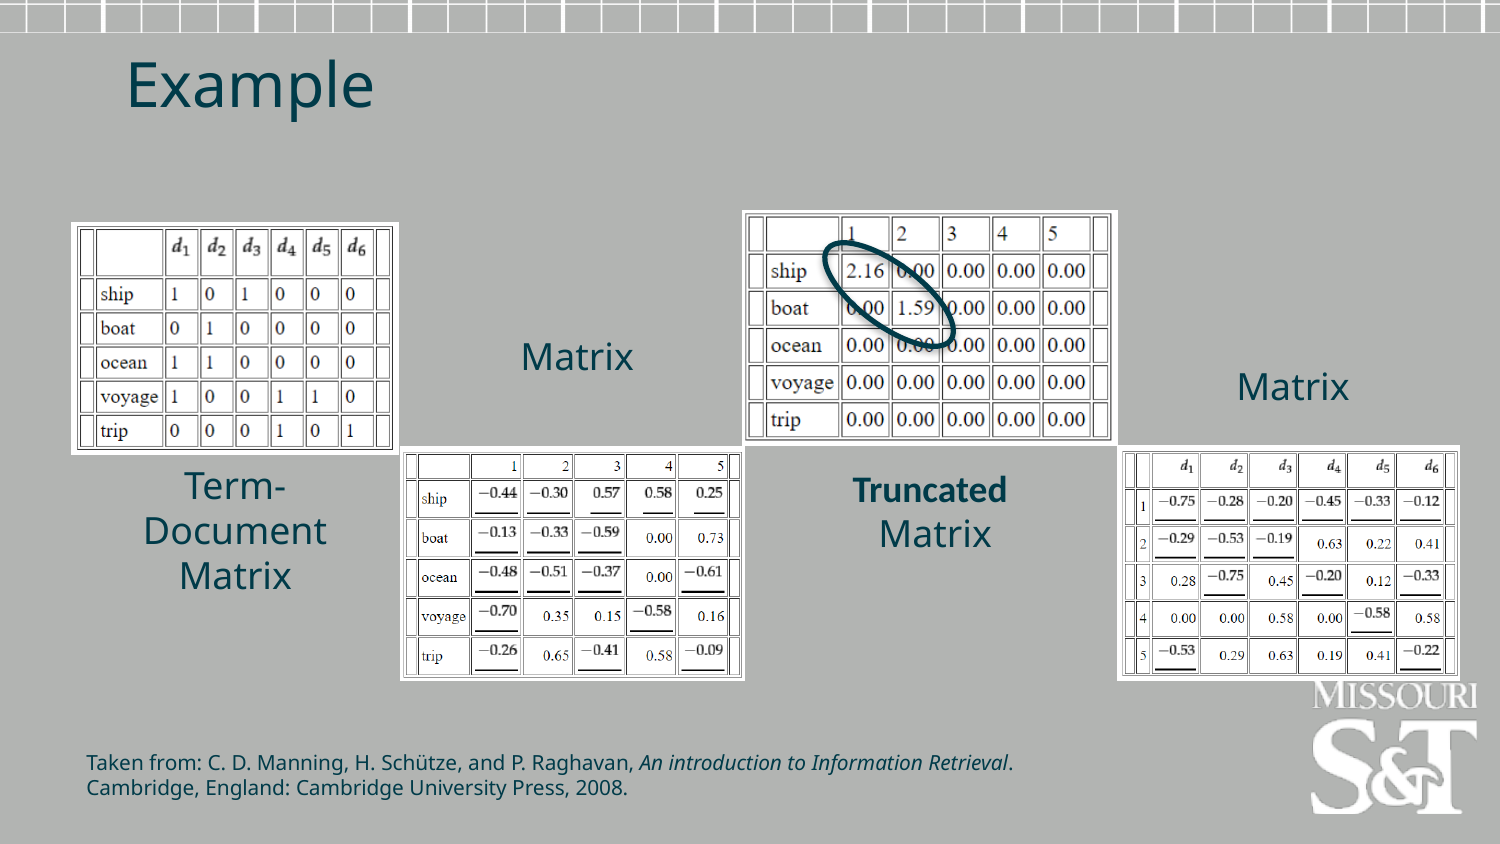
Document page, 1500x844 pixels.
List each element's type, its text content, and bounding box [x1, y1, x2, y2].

picture [71, 222, 400, 455]
picture [0, 0, 1500, 33]
picture [742, 209, 1460, 681]
text_box Taken from: C. D. Manning, H. Schütze, and P. Raghavan, An introduction to Information Retrieval. Cambridge, England: Cambridge University Press, 2008. [71, 742, 1033, 832]
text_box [400, 446, 745, 681]
list Example [110, 45, 1453, 168]
text_box Term-Document Matrix [84, 463, 387, 605]
